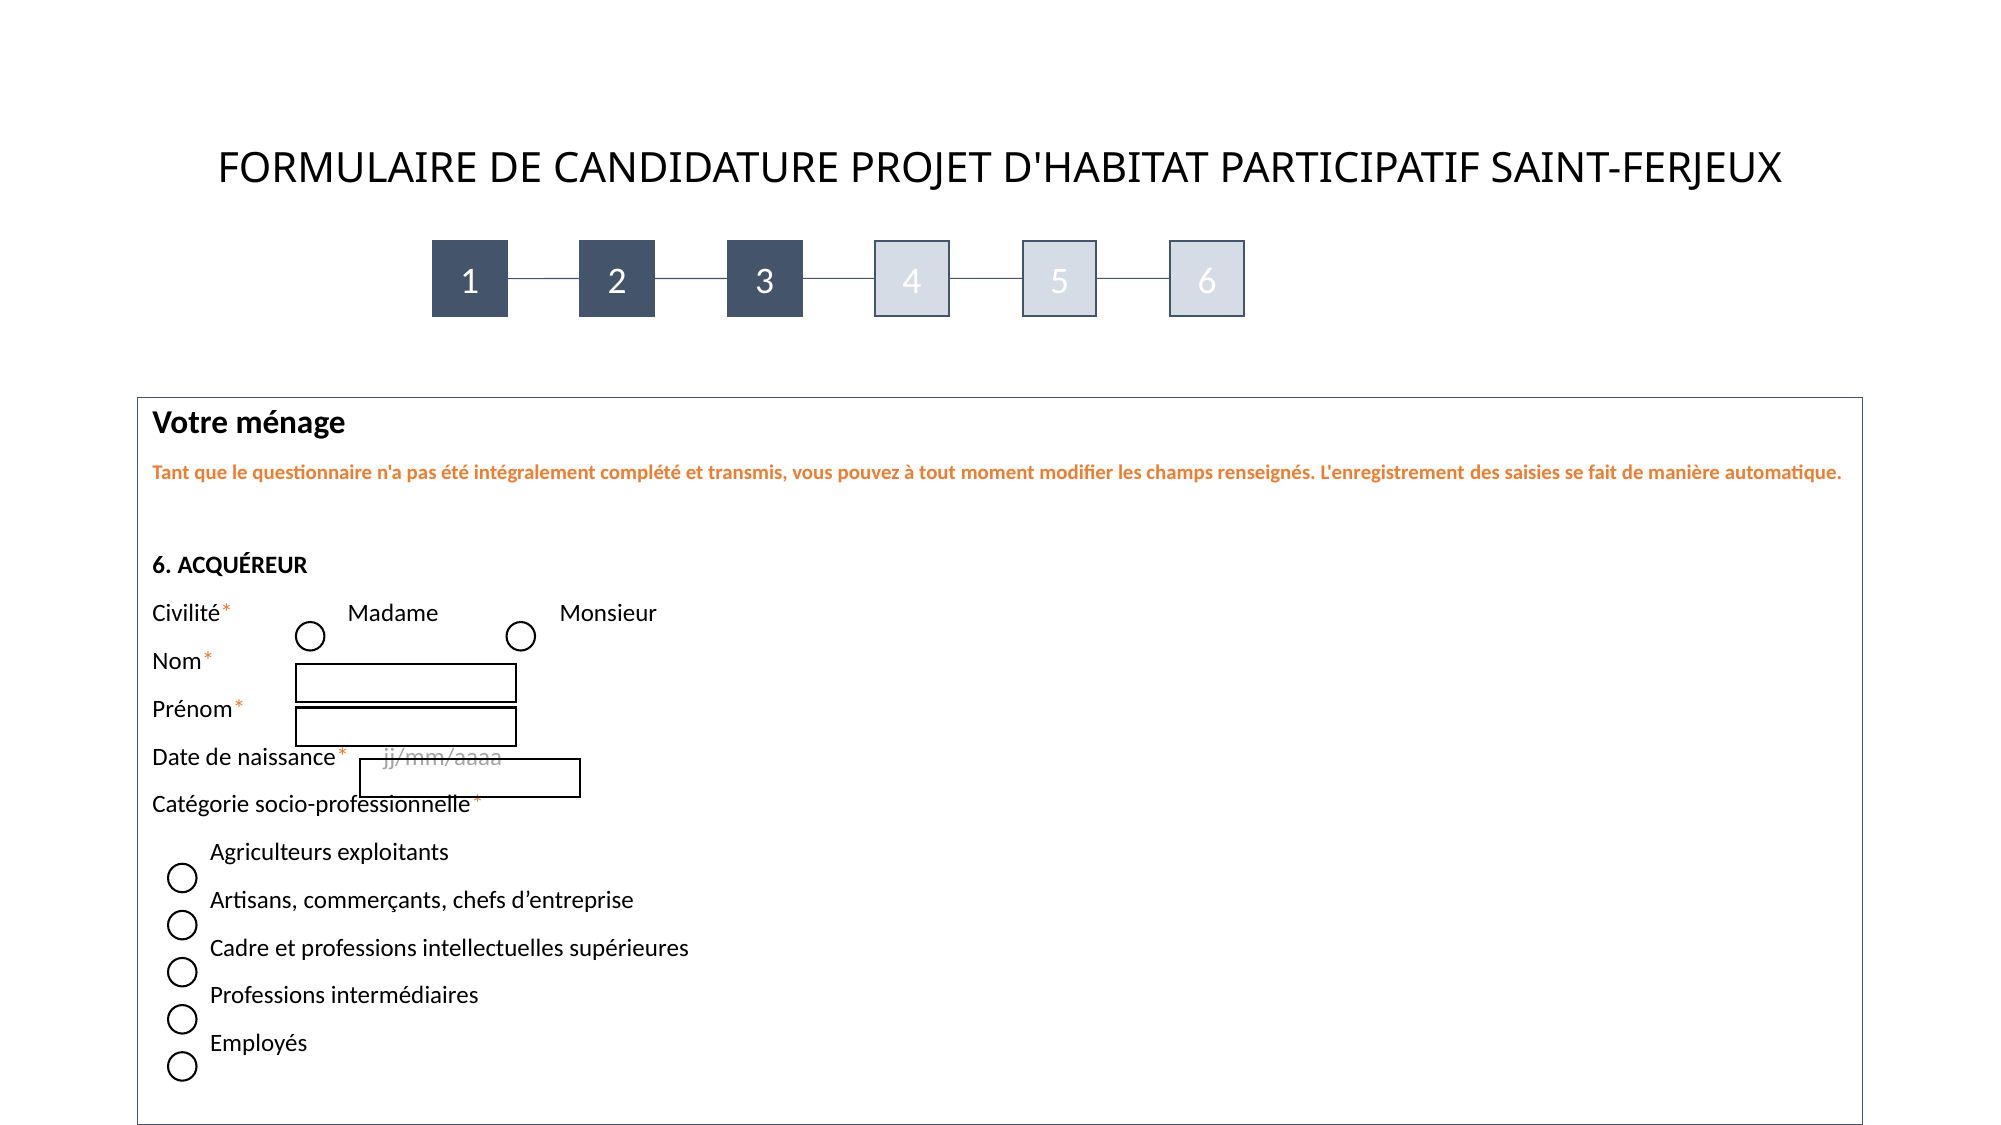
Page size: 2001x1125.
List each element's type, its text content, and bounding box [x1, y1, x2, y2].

text_box 5 [1022, 240, 1097, 278]
text_box [166, 1004, 198, 1035]
text_box 5 [1022, 279, 1097, 317]
list Votre ménage Tant que le questionnaire n'a pas été intégralement complété et transmis, vous pouvez à tout moment modifier les champs renseignés. L'enregistrement des saisies se fait de manière automatique. 6. ACQUÉREUR Civilité* Madame Monsieur Nom* Prénom* Date de naissance* jj/mm/aaaa Catégorie socio-professionnelle* Agriculteurs exploitants Artisans, commerçants, chefs d’entreprise Cadre et professions intellectuelles supérieures Professions intermédiaires Employés [137, 397, 1863, 1125]
text_box [295, 663, 517, 703]
text_box 4 [874, 240, 950, 278]
text_box 1 [432, 240, 508, 317]
text_box 6 [1169, 240, 1245, 317]
text_box [505, 620, 537, 652]
text_box [166, 956, 198, 988]
text_box 2 [579, 279, 655, 317]
text_box [166, 909, 198, 941]
text_box [359, 758, 581, 798]
title FORMULAIRE DE CANDIDATURE PROJET D'HABITAT PARTICIPATIF SAINT-FERJEUX [137, 59, 1863, 278]
text_box [294, 620, 326, 652]
text_box 3 [727, 240, 803, 278]
text_box [166, 862, 198, 894]
text_box 2 [579, 240, 655, 278]
text_box [295, 706, 517, 747]
text_box 3 [727, 279, 803, 317]
text_box 4 [874, 279, 950, 317]
text_box [166, 1051, 198, 1082]
